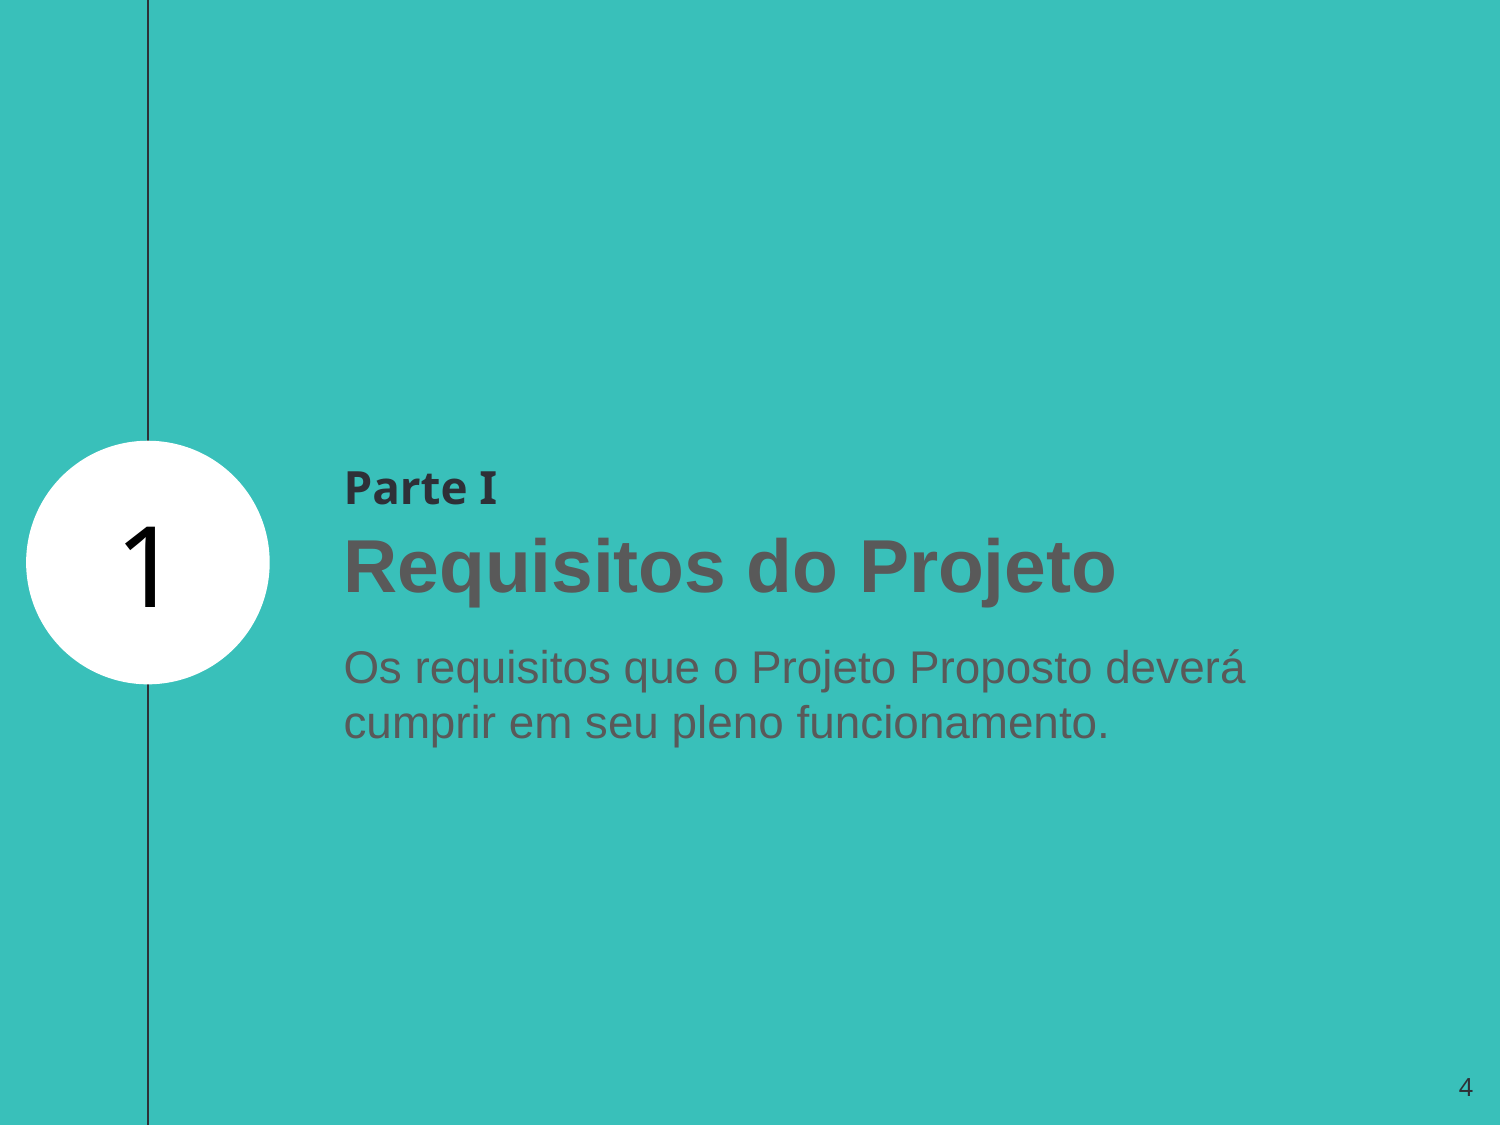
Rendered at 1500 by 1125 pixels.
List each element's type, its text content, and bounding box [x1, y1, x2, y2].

subtitle Requisitos do Projeto [328, 495, 1423, 622]
title Parte I [328, 275, 1423, 495]
slide_number ‹#› [1398, 1056, 1489, 1125]
text_box 1 [26, 440, 270, 685]
list Os requisitos que o Projeto Proposto deverá cumprir em seu pleno funcionamento. [328, 622, 1423, 809]
